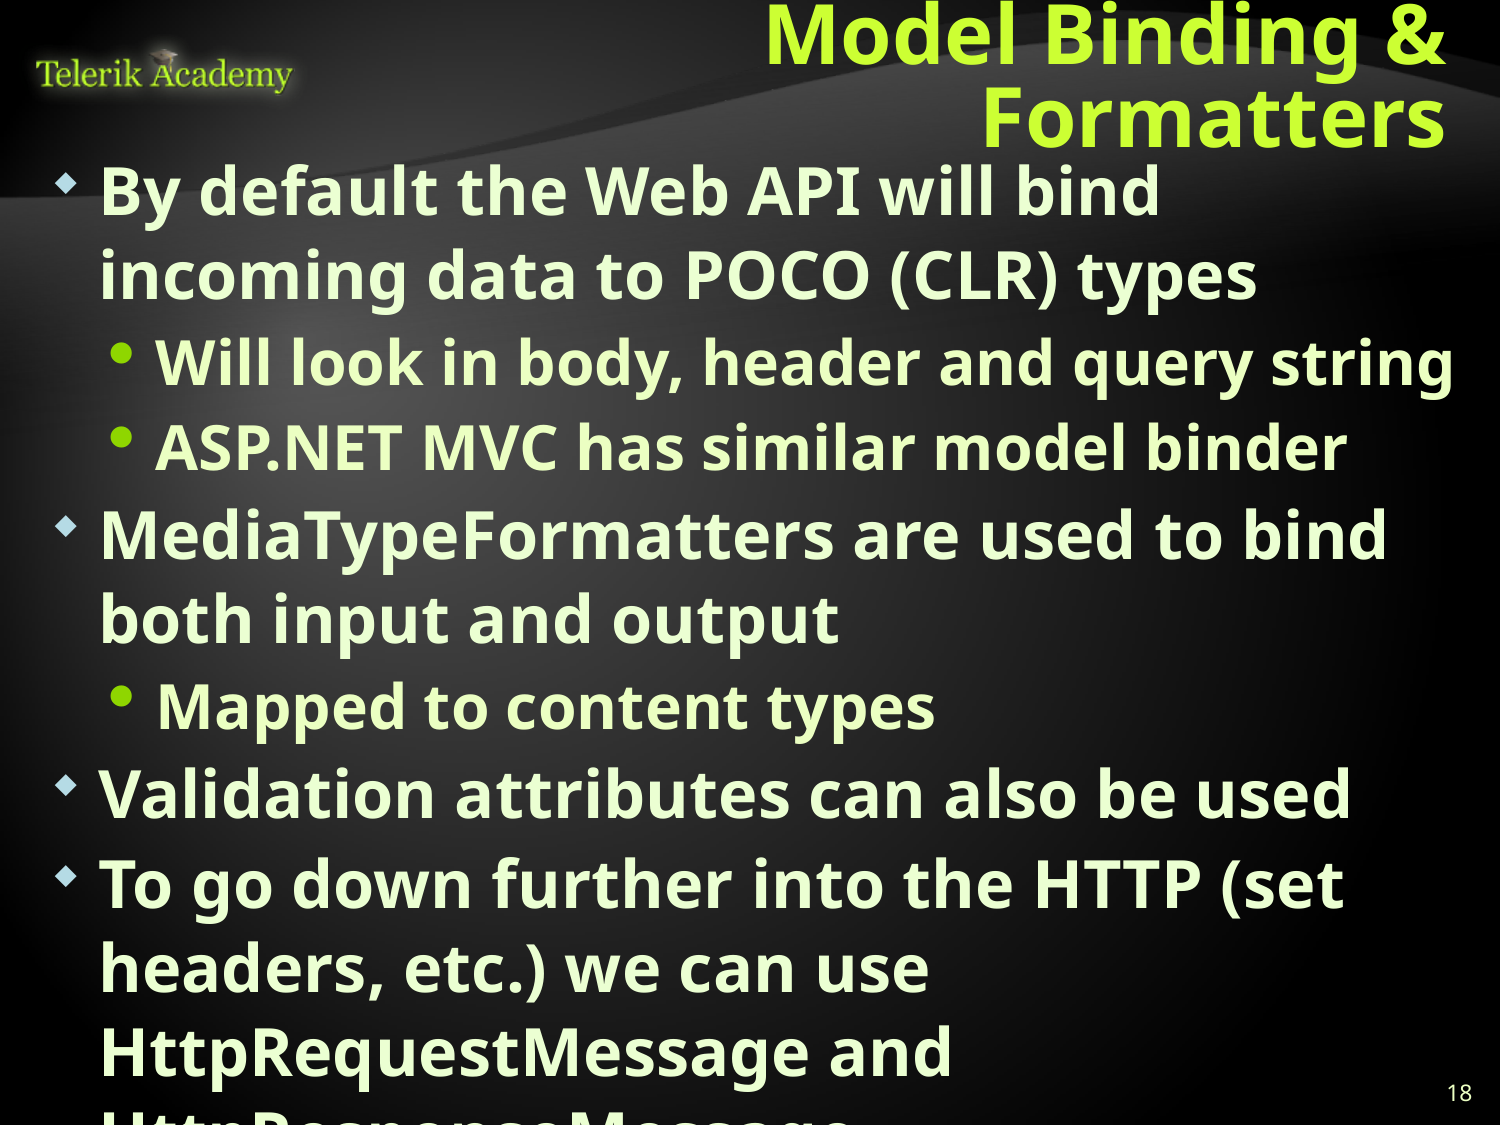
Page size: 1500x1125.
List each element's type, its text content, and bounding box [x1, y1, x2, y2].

title Model Binding & Formatters [300, 12, 1463, 137]
list By default the Web API will bind incoming data to POCO (CLR) types Will look in body, header and query string ASP.NET MVC has similar model binder MediaTypeFormatters are used to bind both input and output Mapped to content types Validation attributes can also be used To go down further into the HTTP (set headers, etc.) we can use HttpRequestMessage and HttpResponseMessage [37, 137, 1488, 1088]
slide_number 18 [1412, 1074, 1488, 1113]
picture [0, 0, 1500, 1125]
